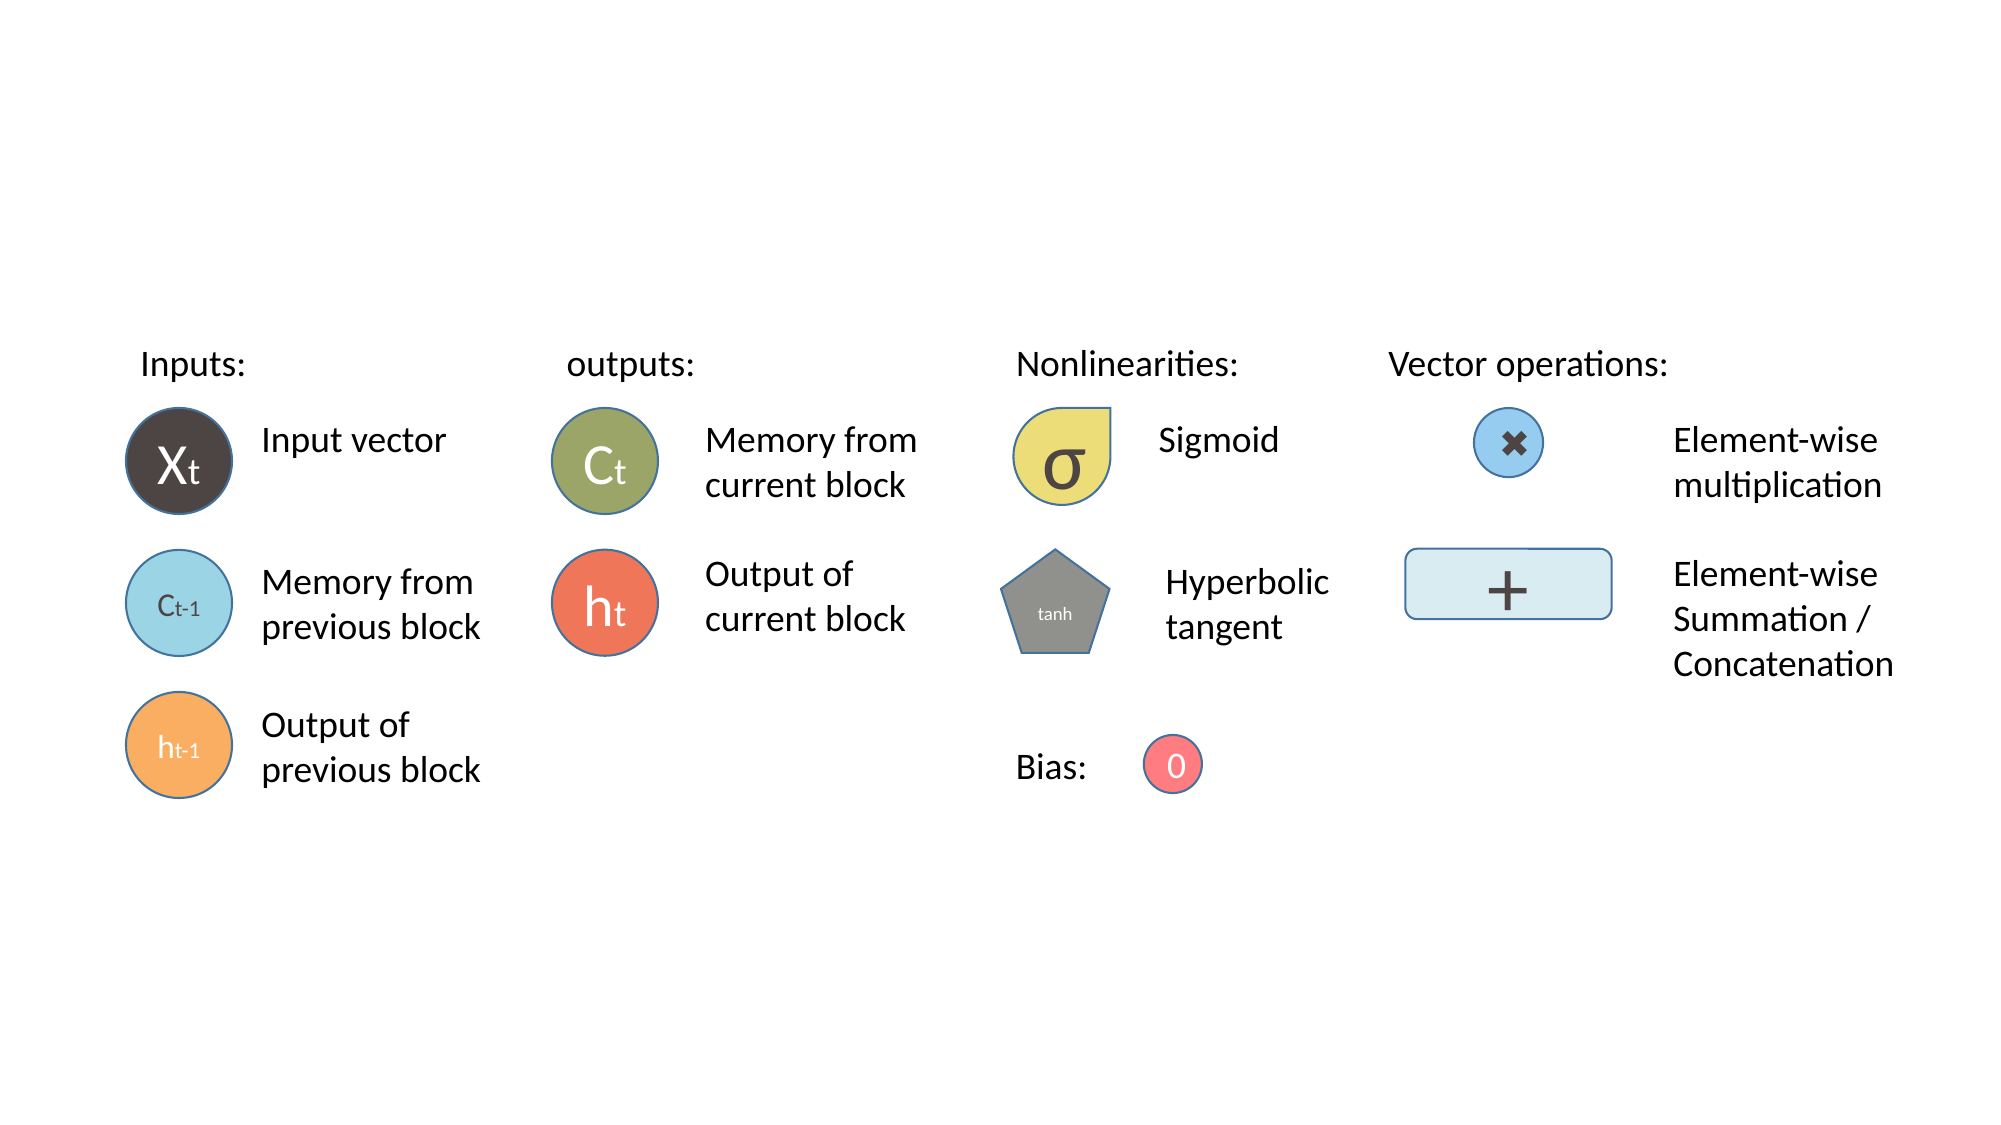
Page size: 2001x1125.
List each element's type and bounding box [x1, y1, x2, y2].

text_box [125, 331, 1924, 799]
